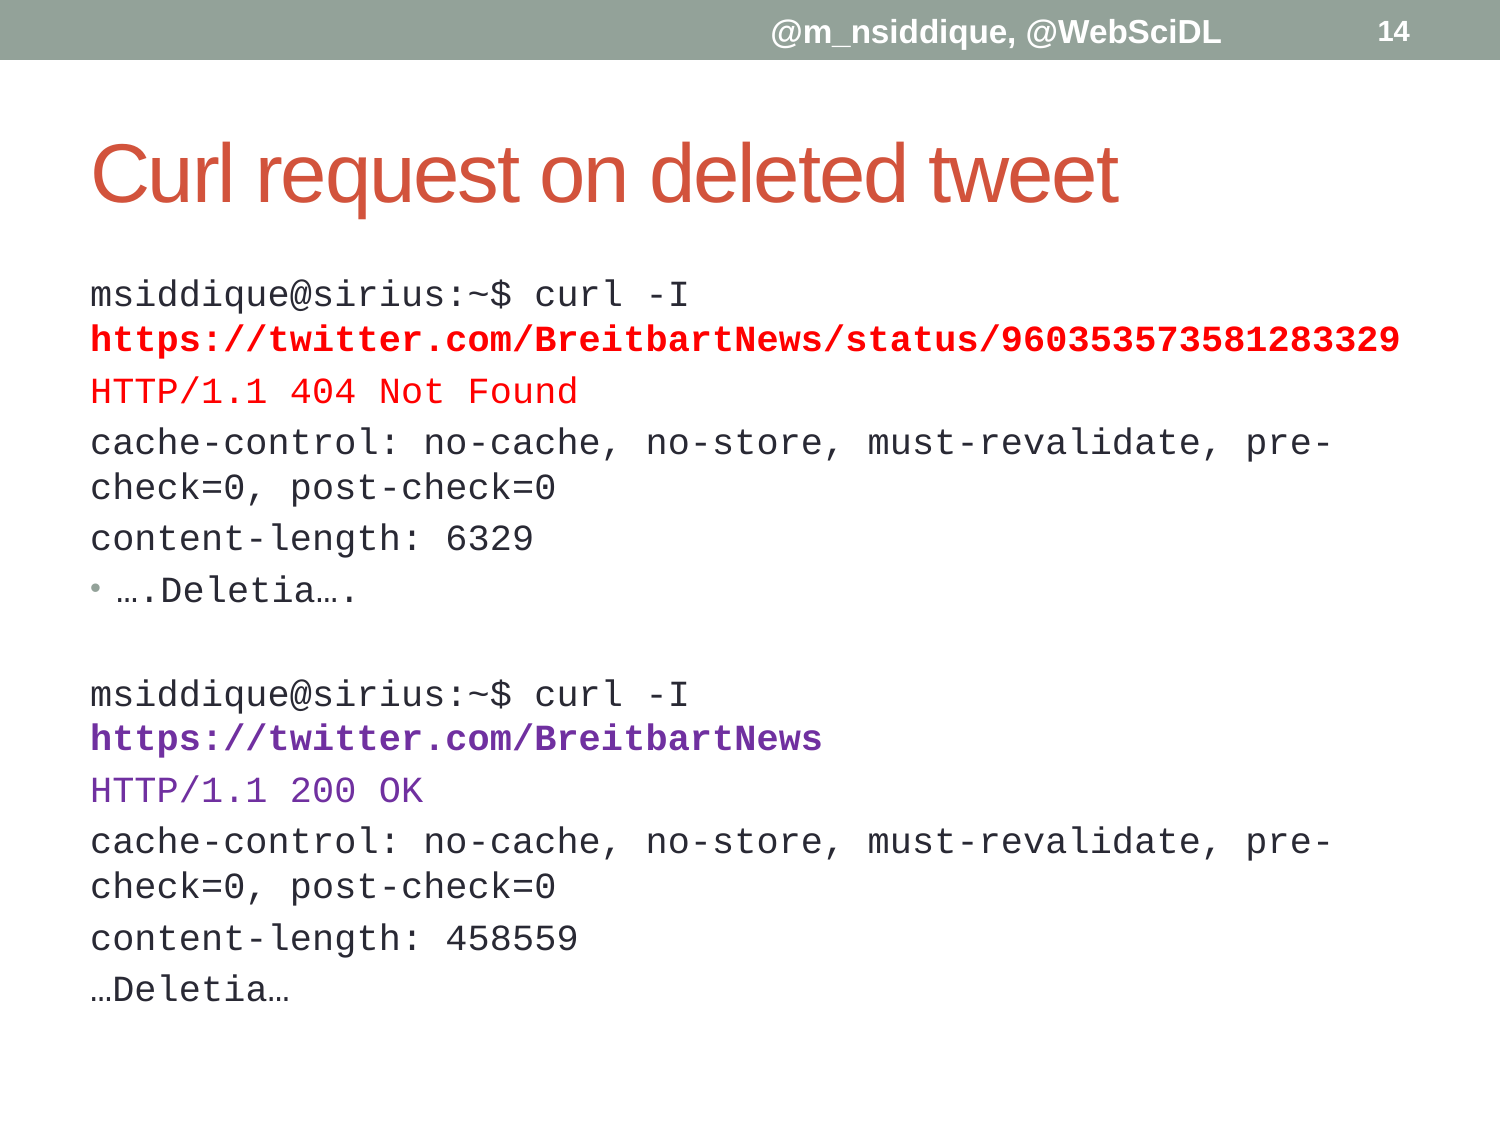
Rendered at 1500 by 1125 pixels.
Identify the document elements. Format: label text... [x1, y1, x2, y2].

slide_number 14 [1250, 3, 1425, 57]
title Curl request on deleted tweet [75, 87, 1425, 250]
list msiddique@sirius:~$ curl -I https://twitter.com/BreitbartNews/status/960353573581283329 HTTP/1.1 404 Not Found cache-control: no-cache, no-store, must-revalidate, pre-check=0, post-check=0 content-length: 6329 ….Deletia…. msiddique@sirius:~$ curl -I https://twitter.com/BreitbartNews HTTP/1.1 200 OK cache-control: no-cache, no-store, must-revalidate, pre-check=0, post-check=0 content-length: 458559 …Deletia… [75, 262, 1425, 1063]
footer @m_nsiddique, @WebSciDL [562, 3, 1238, 57]
